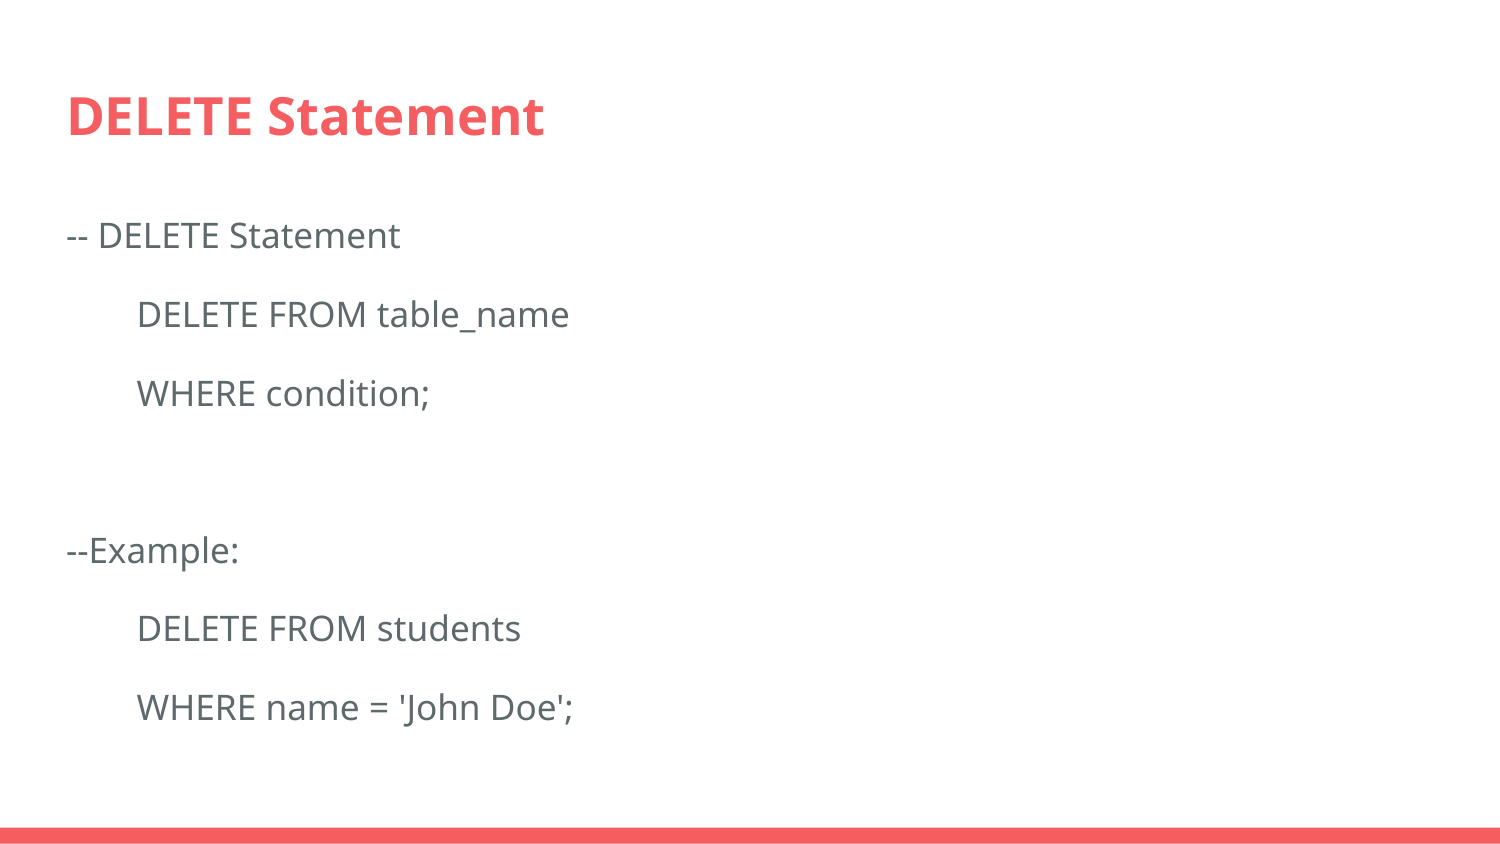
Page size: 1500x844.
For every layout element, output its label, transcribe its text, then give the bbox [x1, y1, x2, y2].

list -- DELETE Statement DELETE FROM table_name WHERE condition; --Example: DELETE FROM students WHERE name = 'John Doe'; [51, 189, 1449, 750]
title DELETE Statement [51, 64, 1449, 167]
